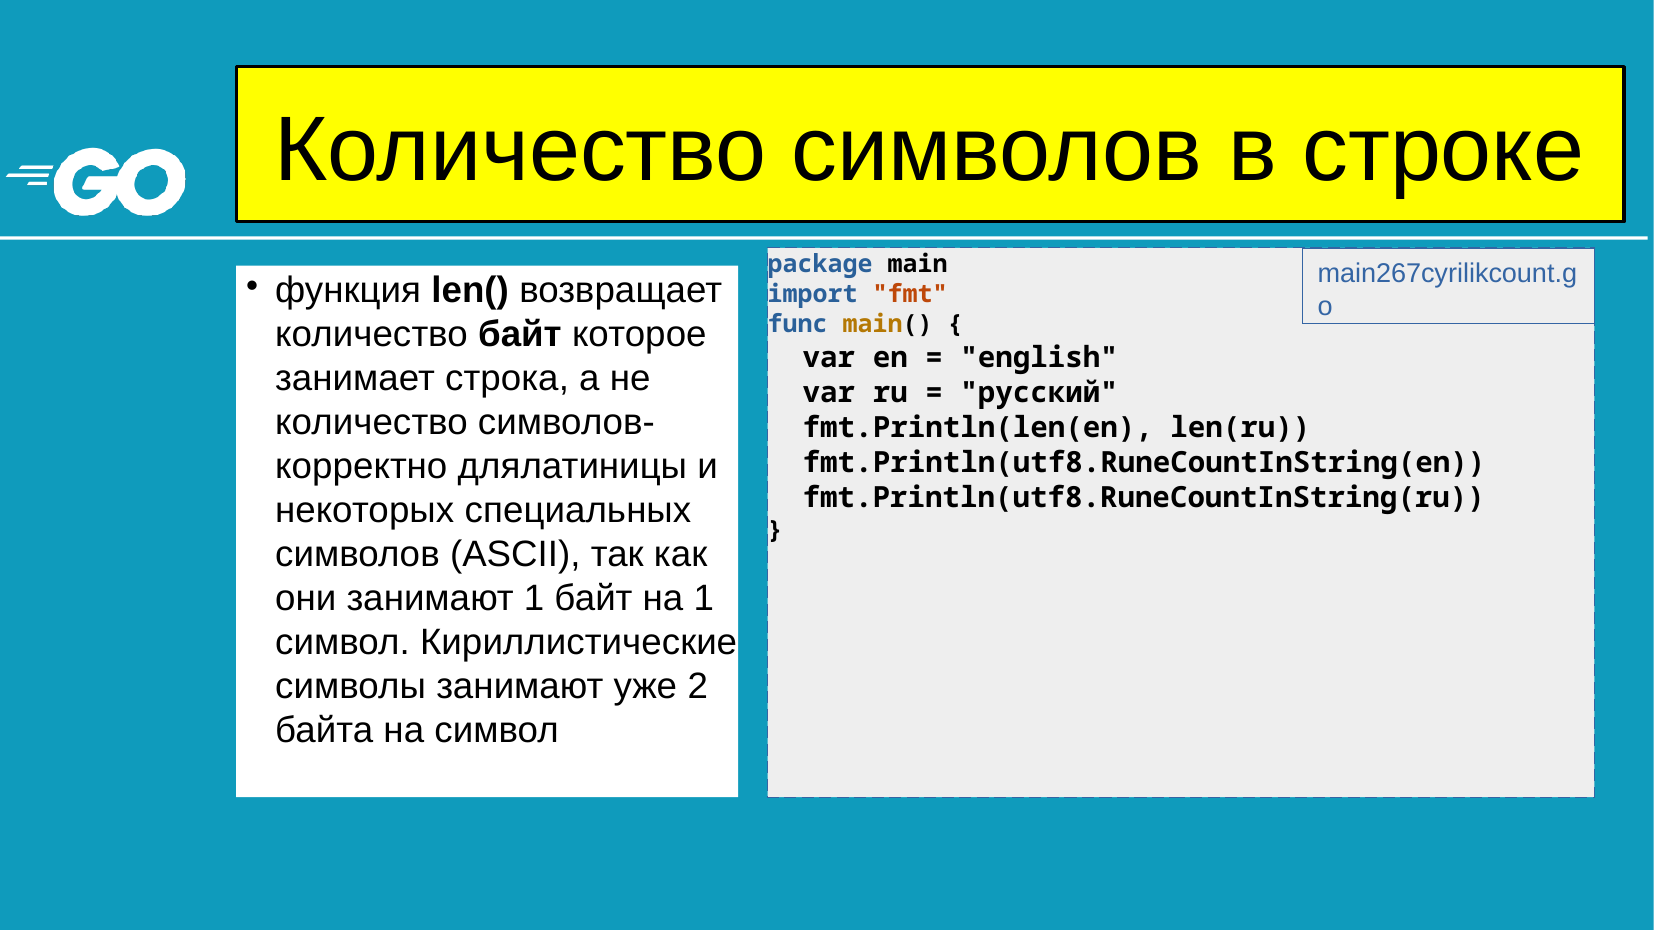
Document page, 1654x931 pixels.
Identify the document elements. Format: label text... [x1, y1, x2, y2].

list функция len() возвращает количество байт которое занимает строка, а не количество символов- корректно длялатиницы и некоторых специальных символов (ASCII), так как они занимают 1 байт на 1 символ. Кириллистические символы занимают уже 2 байта на символ [236, 265, 739, 798]
title Количество символов в строке [235, 65, 1626, 223]
picture [54, 148, 185, 215]
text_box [767, 247, 1595, 798]
